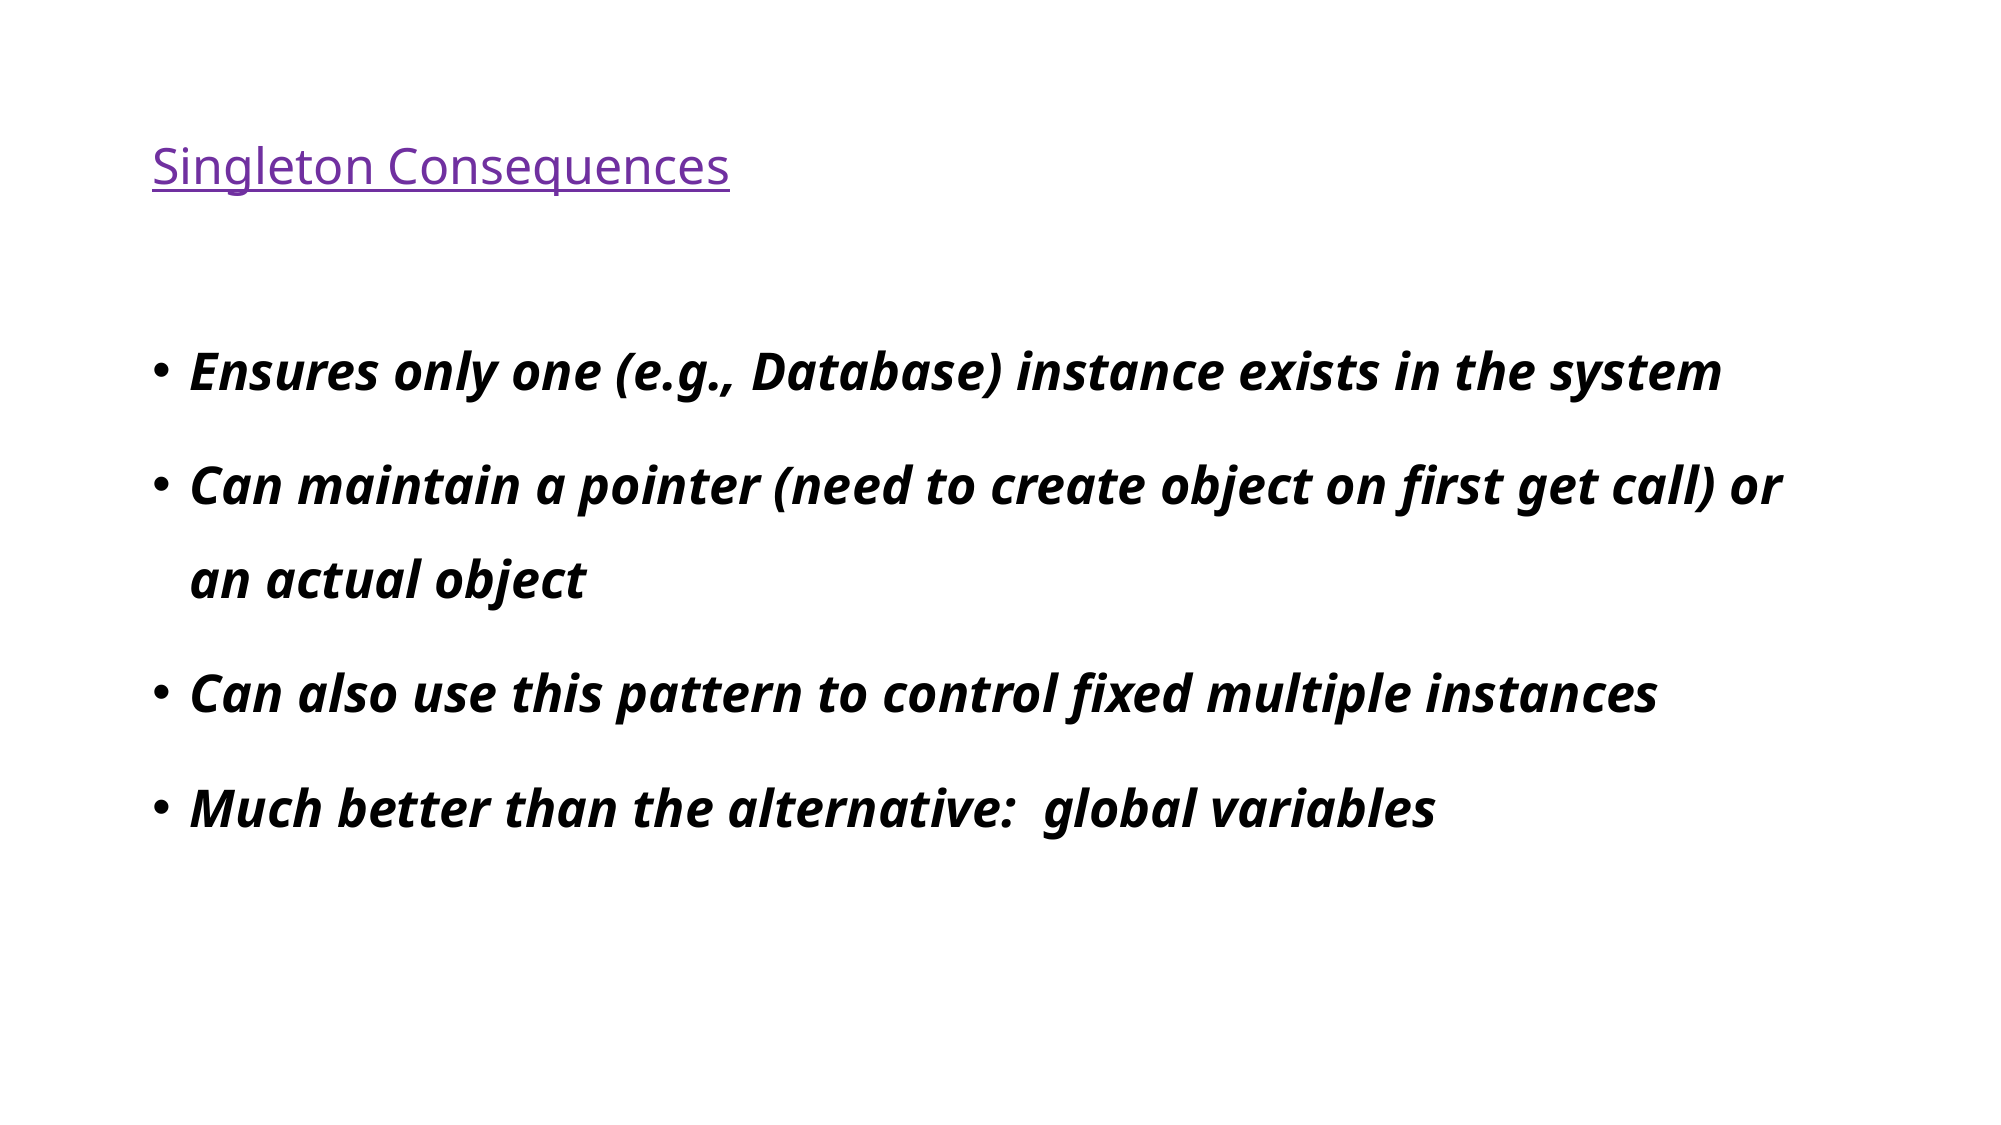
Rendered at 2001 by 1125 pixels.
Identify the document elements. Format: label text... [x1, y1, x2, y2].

title Singleton Consequences [137, 59, 1863, 278]
list Ensures only one (e.g., Database) instance exists in the system Can maintain a pointer (need to create object on first get call) or an actual object Can also use this pattern to control fixed multiple instances Much better than the alternative: global variables [137, 299, 1863, 1014]
